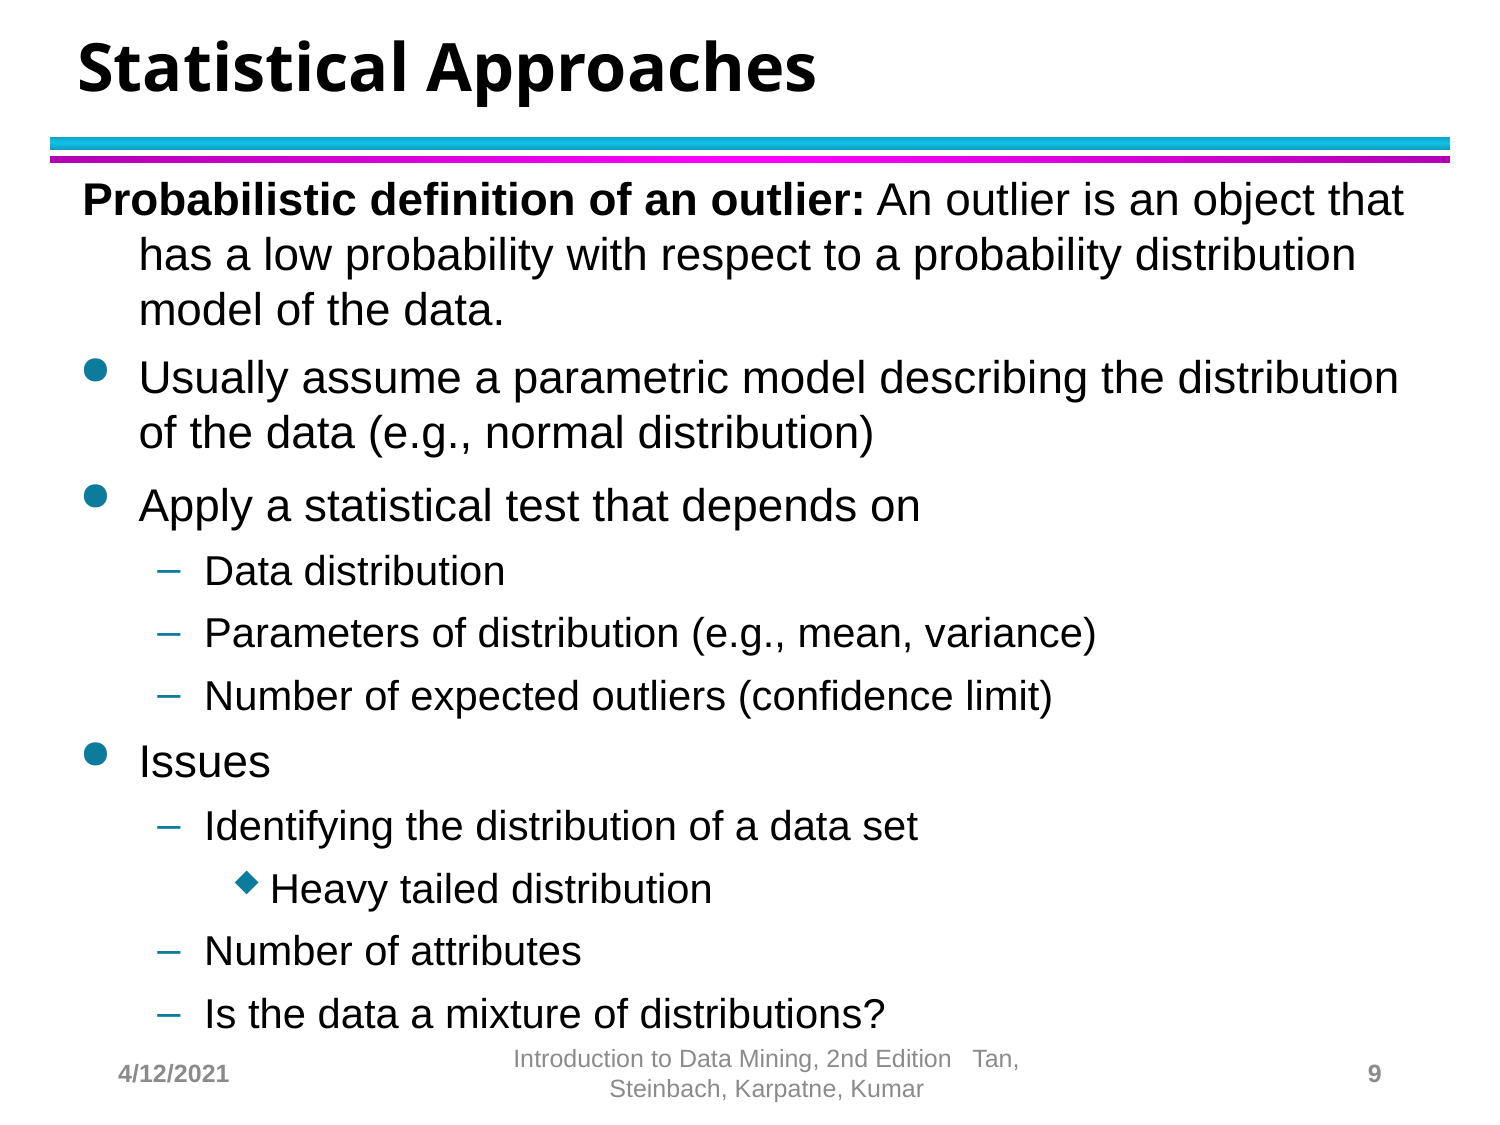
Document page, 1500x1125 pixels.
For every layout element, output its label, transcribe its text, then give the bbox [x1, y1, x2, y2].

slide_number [103, 1042, 441, 1103]
list Probabilistic definition of an outlier: An outlier is an object that has a low probability with respect to a probability distribution model of the data. Usually assume a parametric model describing the distribution of the data (e.g., normal distribution) Apply a statistical test that depends on Data distribution Parameters of distribution (e.g., mean, variance) Number of expected outliers (confidence limit) Issues Identifying the distribution of a data set Heavy tailed distribution Number of attributes Is the data a mixture of distributions? [67, 162, 1432, 988]
slide_number 9 [1059, 1042, 1397, 1103]
footer Introduction to Data Mining, 2nd Edition Tan, Steinbach, Karpatne, Kumar [496, 1042, 1038, 1103]
title Statistical Approaches [62, 24, 1421, 113]
